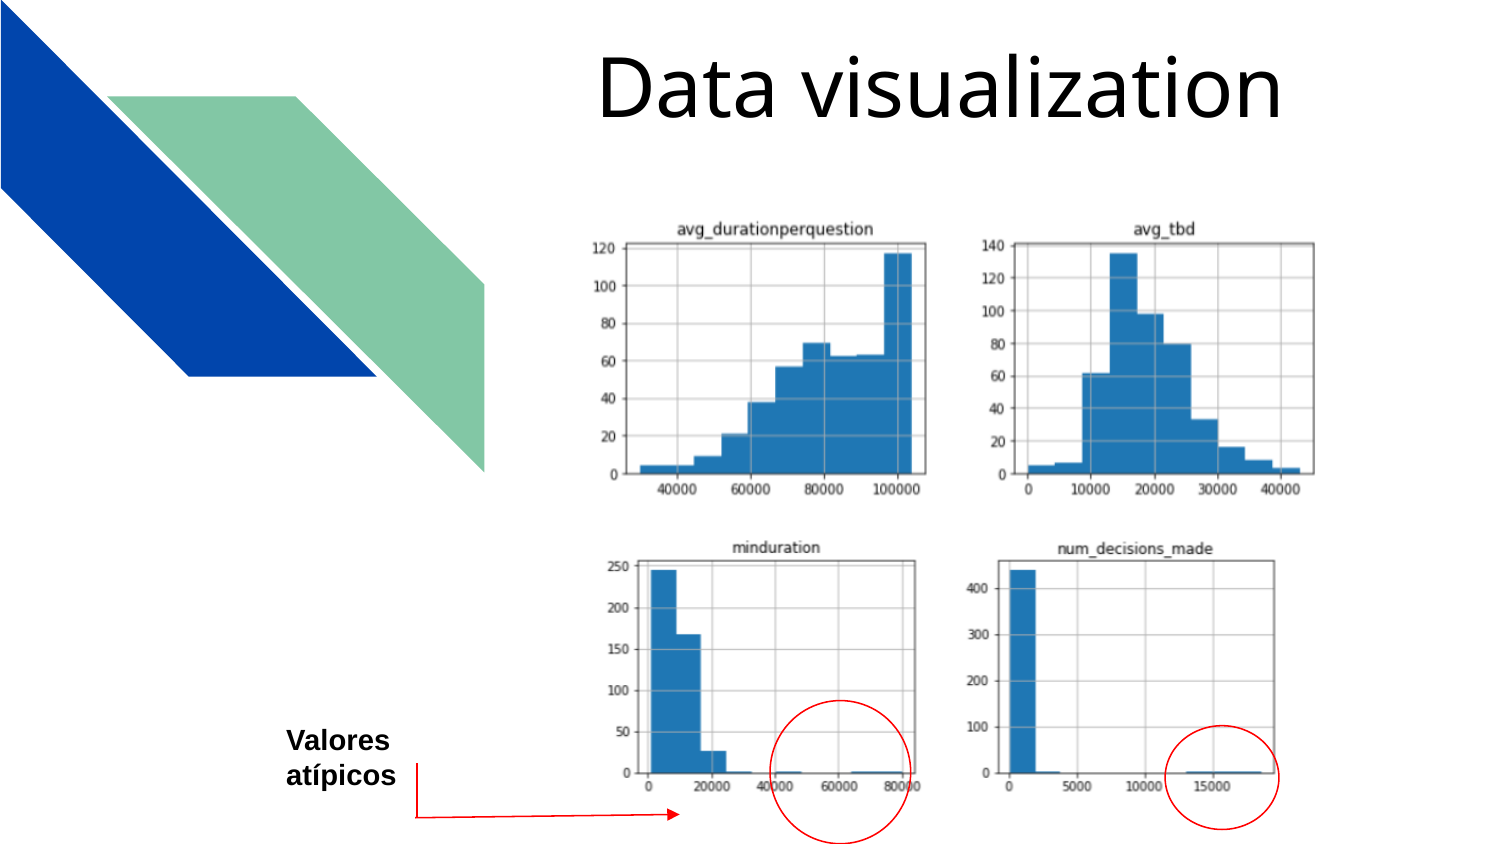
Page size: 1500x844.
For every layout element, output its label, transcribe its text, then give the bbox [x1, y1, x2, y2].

picture [579, 518, 1312, 804]
picture [563, 206, 1349, 510]
text_box [1180, 813, 1264, 830]
title Data visualization [580, 19, 1404, 279]
text_box [782, 813, 899, 844]
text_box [422, 814, 680, 819]
text_box Valores atípicos [271, 705, 508, 844]
